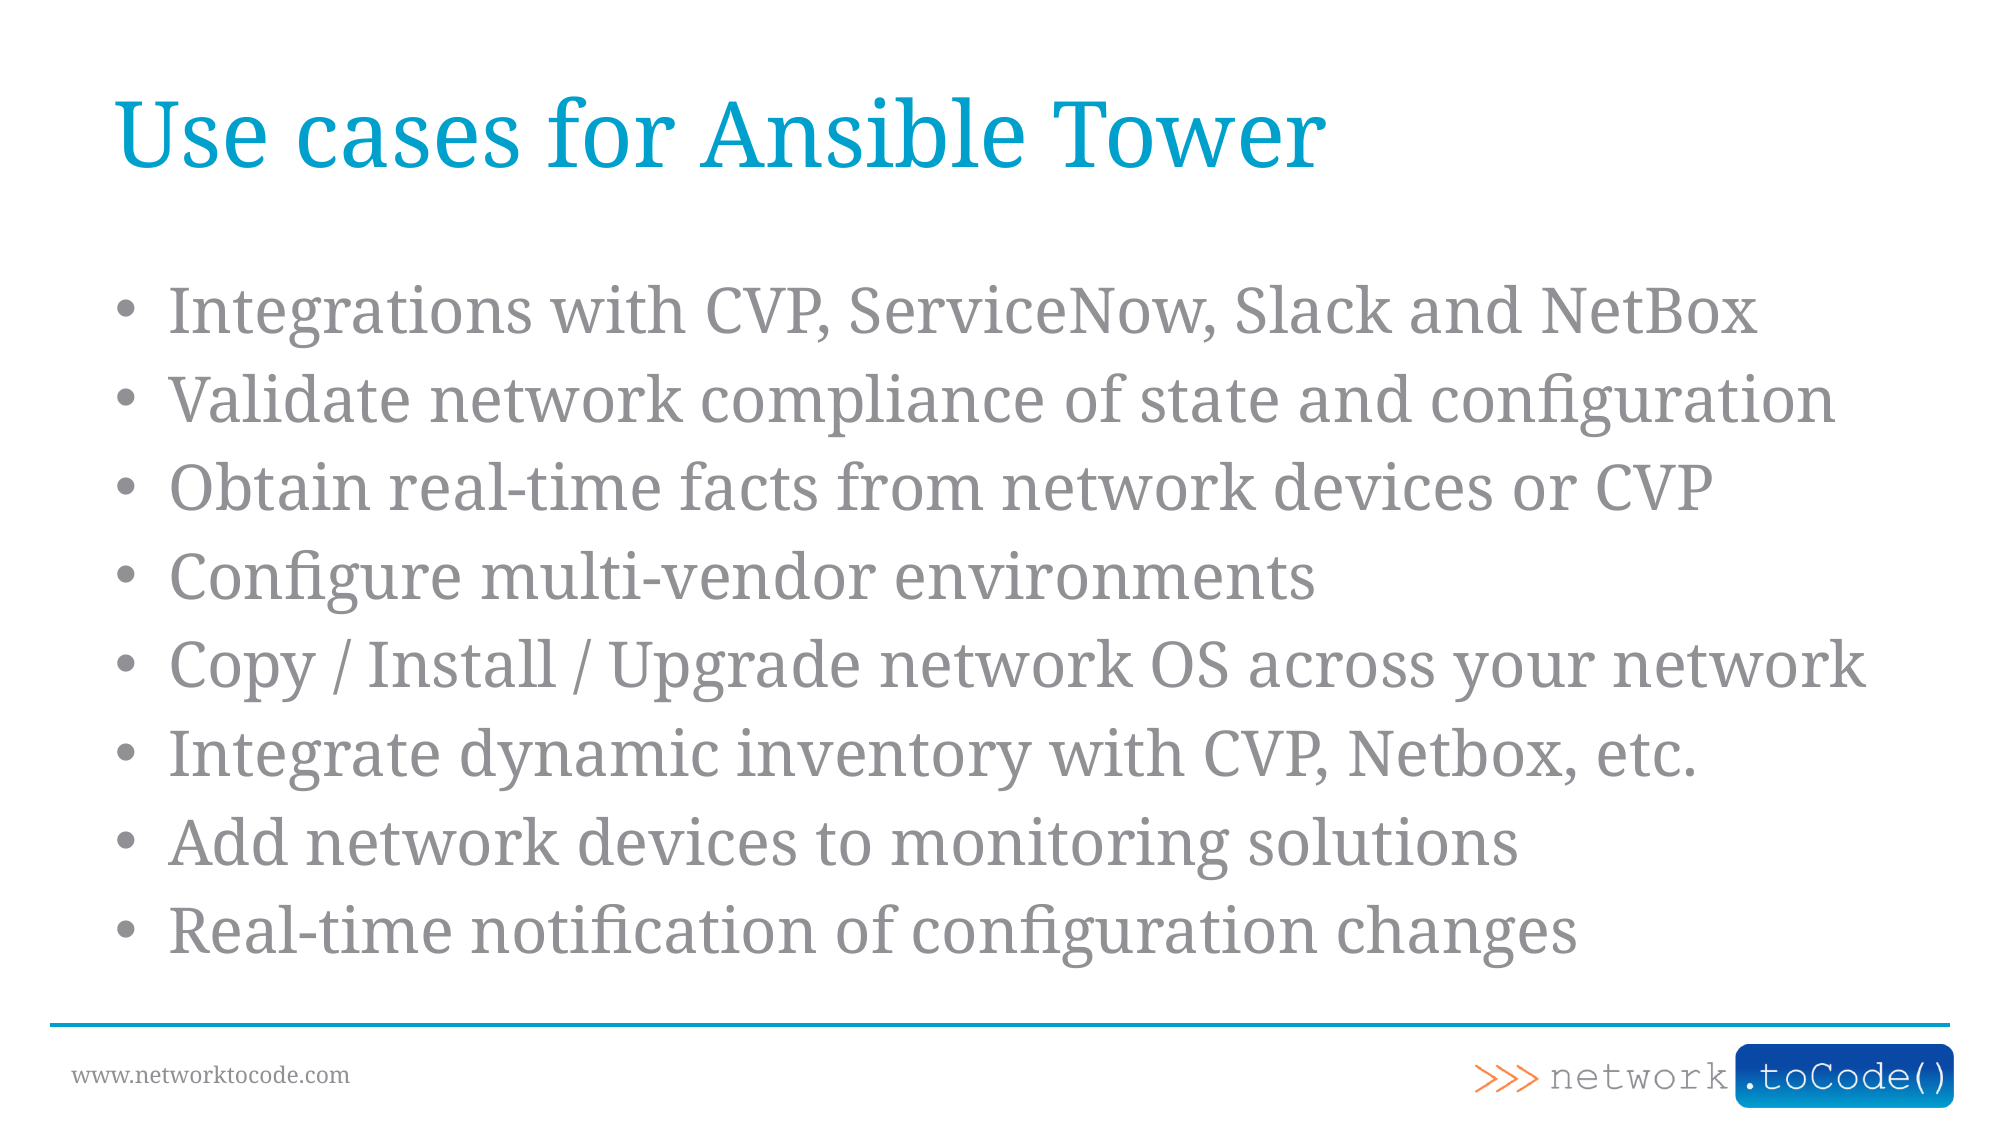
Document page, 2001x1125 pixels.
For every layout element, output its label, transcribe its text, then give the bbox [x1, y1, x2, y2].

picture [1947, 1101, 1954, 1108]
title Use cases for Ansible Tower [99, 37, 1900, 225]
picture [1475, 1044, 1954, 1108]
list Integrations with CVP, ServiceNow, Slack and NetBox Validate network compliance of state and configuration Obtain real-time facts from network devices or CVP Configure multi-vendor environments Copy / Install / Upgrade network OS across your network Integrate dynamic inventory with CVP, Netbox, etc. Add network devices to monitoring solutions Real-time notification of configuration changes [99, 262, 1900, 1005]
